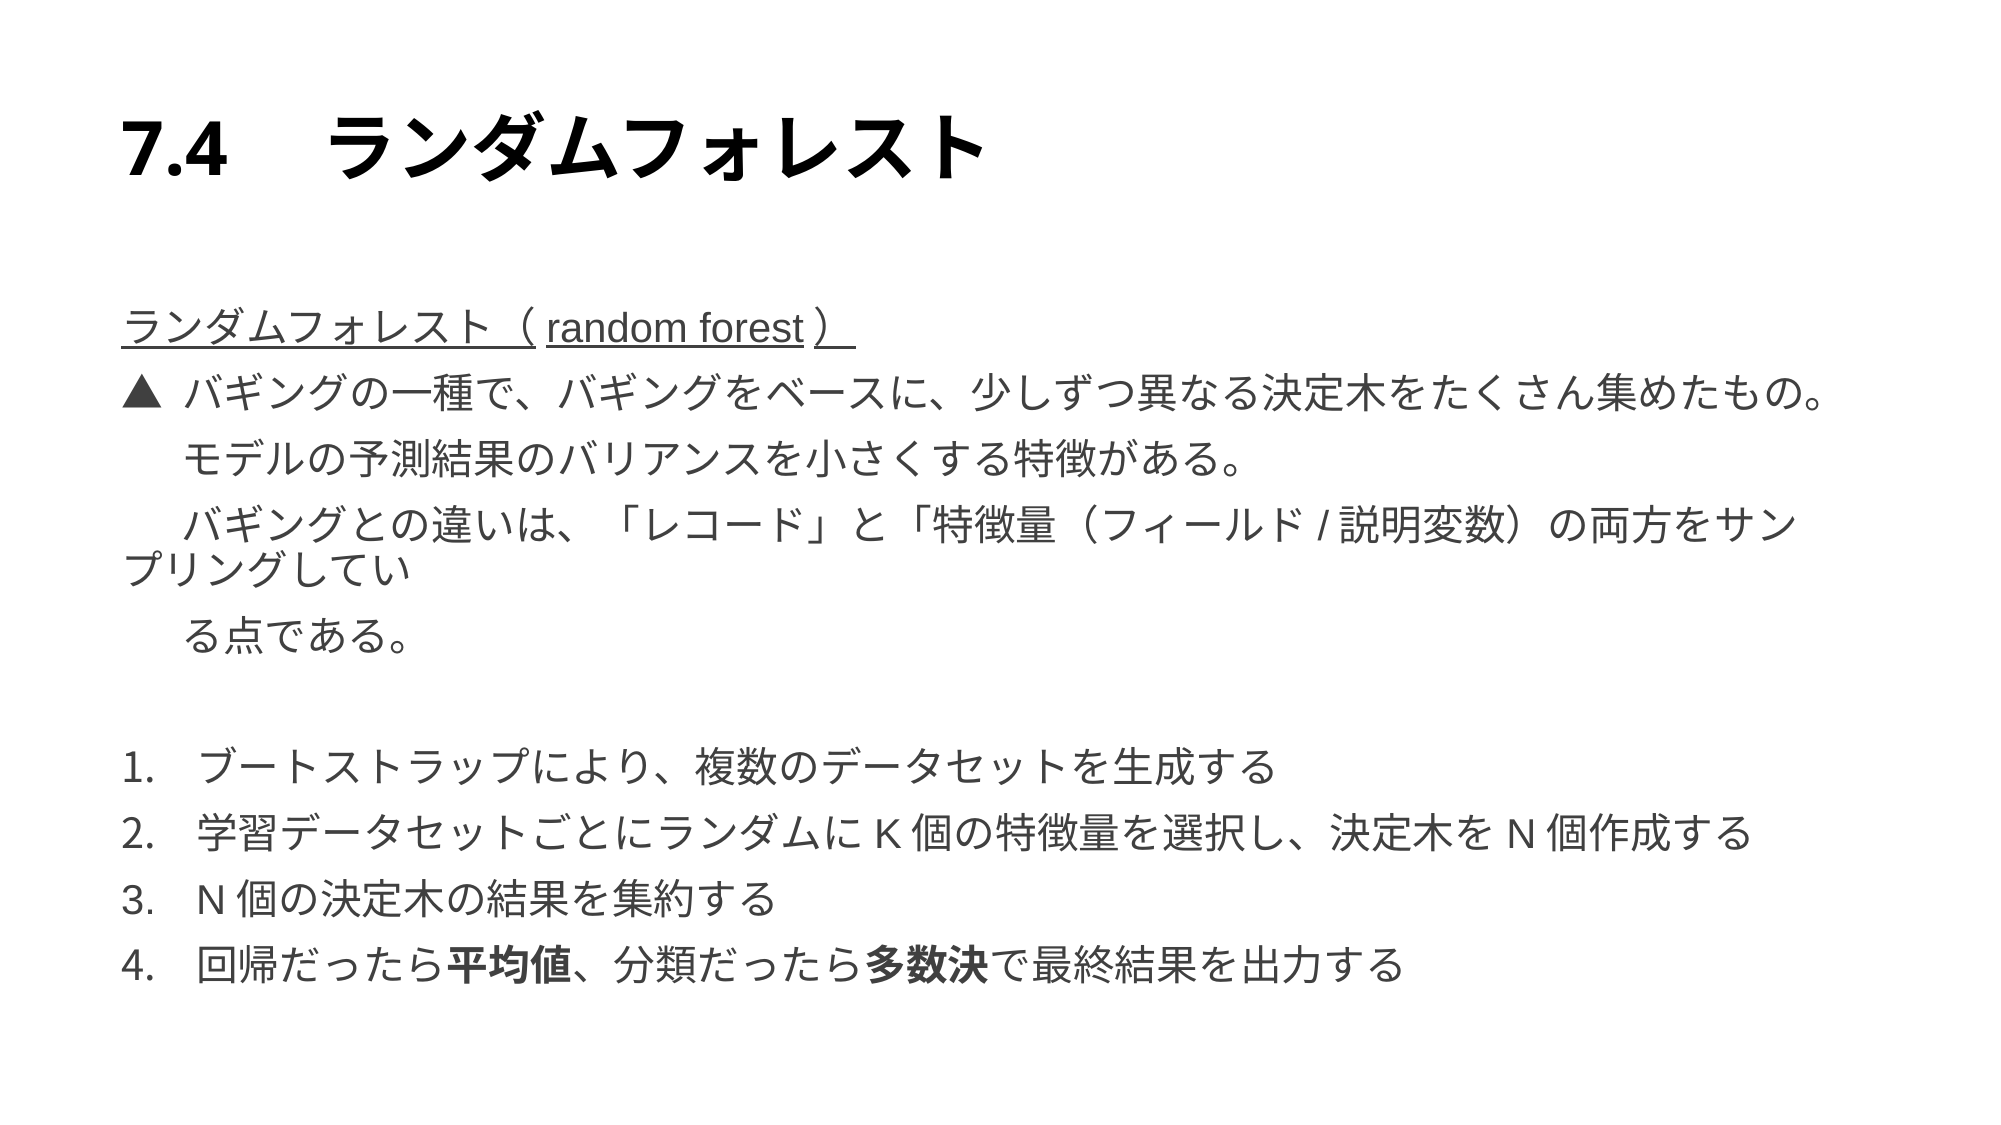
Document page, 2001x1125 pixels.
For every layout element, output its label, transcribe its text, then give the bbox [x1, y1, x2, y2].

list ランダムフォレスト（random forest） ▲ バギングの一種で、バギングをベースに、少しずつ異なる決定木をたくさん集めたもの。 モデルの予測結果のバリアンスを小さくする特徴がある。 バギングとの違いは、「レコード」と「特徴量（フィールド/説明変数）の両方をサンプリングしてい る点である。 ブートストラップにより、複数のデータセットを生成する 学習データセットごとにランダムにK個の特徴量を選択し、決定木をN個作成する N個の決定木の結果を集約する 回帰だったら平均値、分類だったら多数決で最終結果を出力する [106, 299, 1832, 1014]
title 7.4 ランダムフォレスト [106, 42, 1832, 260]
